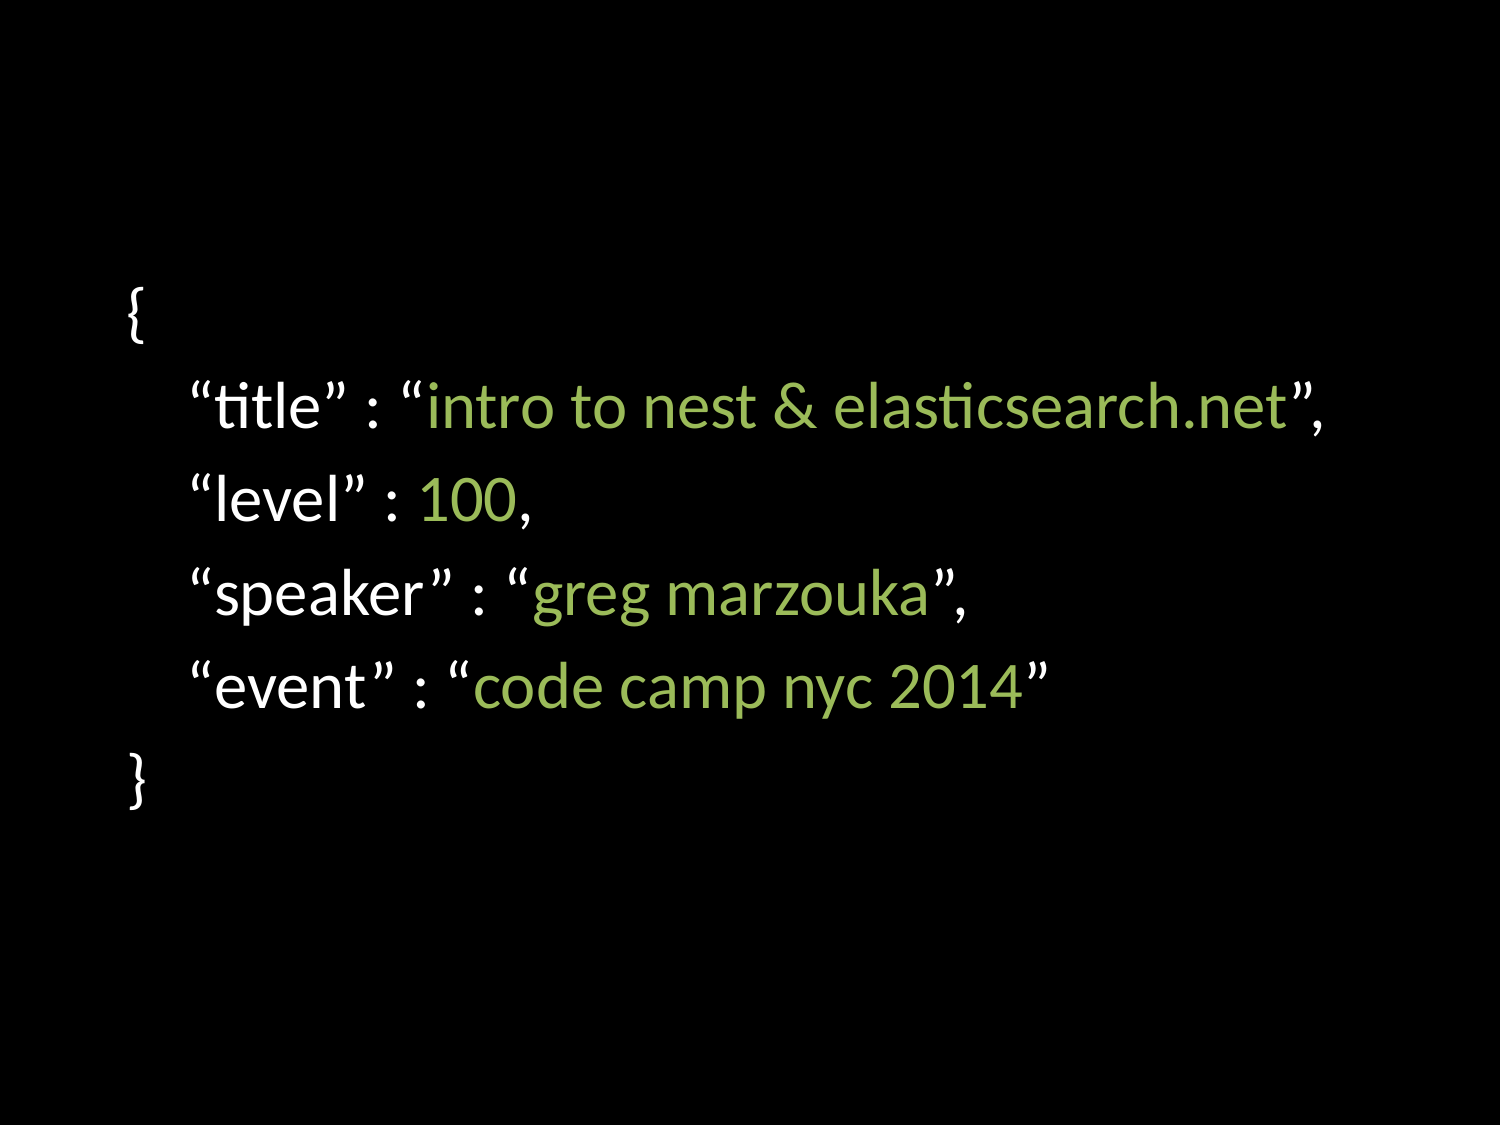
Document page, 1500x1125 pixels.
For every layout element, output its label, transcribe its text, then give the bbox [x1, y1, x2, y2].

list { “title” : “intro to nest & elasticsearch.net”, “level” : 100, “speaker” : “greg marzouka”, “event” : “code camp nyc 2014” } [111, 260, 1462, 1102]
